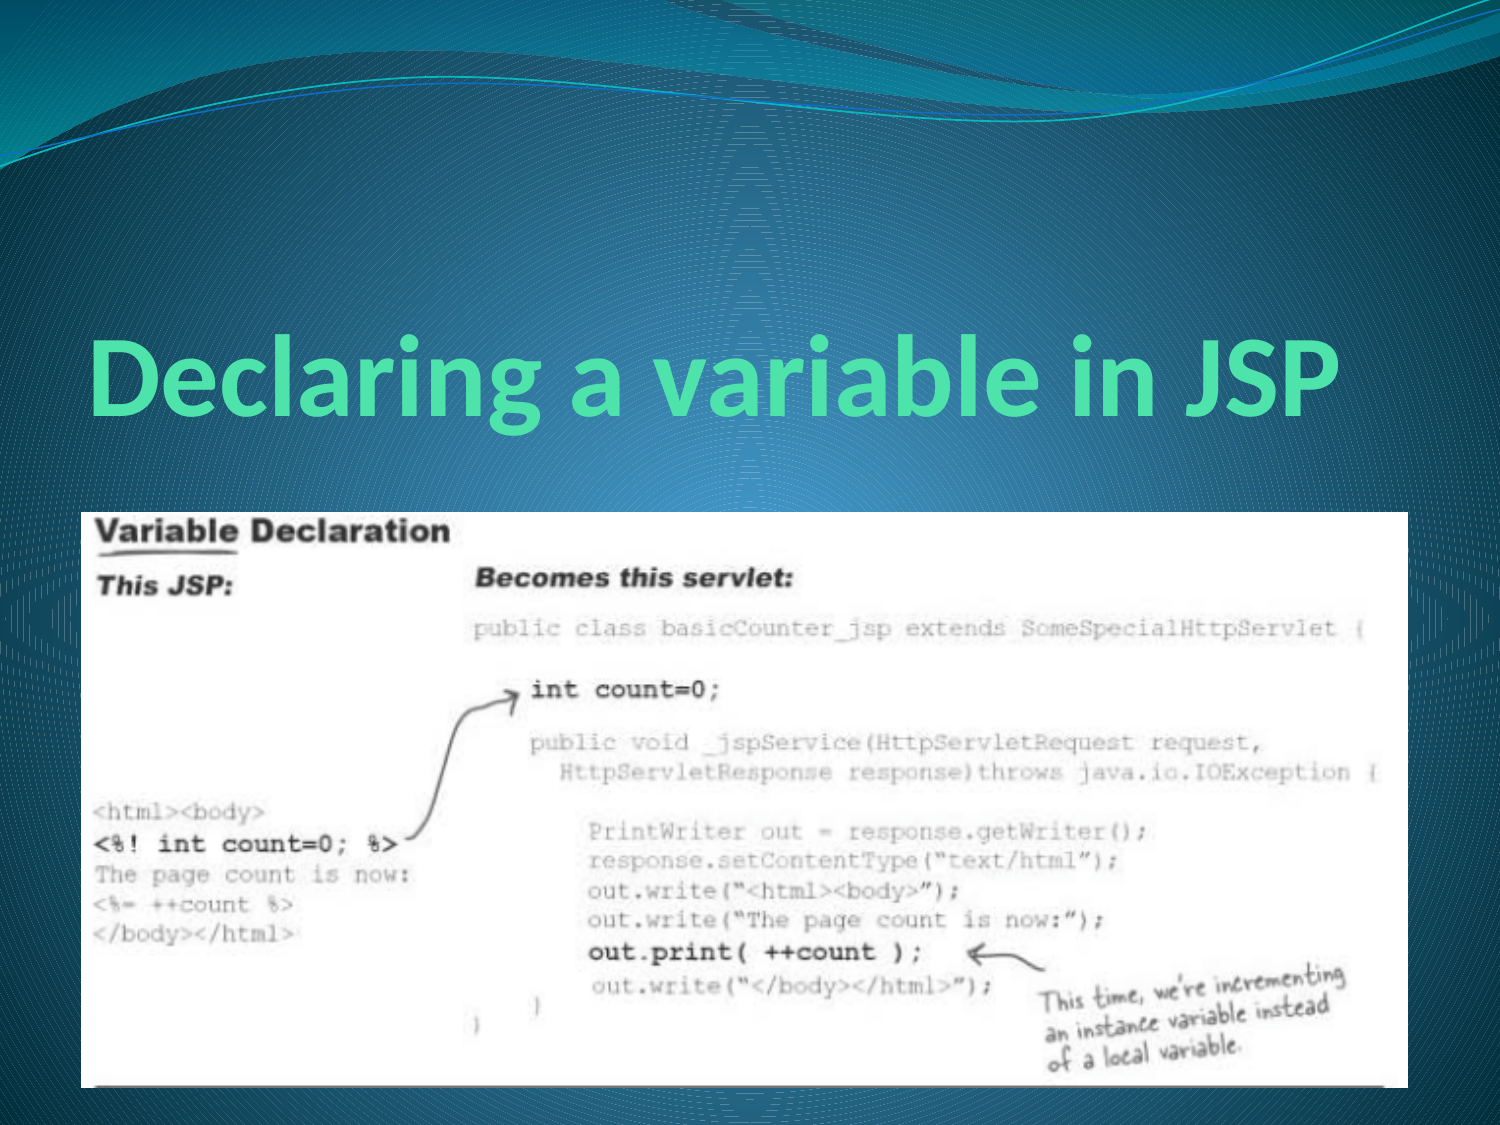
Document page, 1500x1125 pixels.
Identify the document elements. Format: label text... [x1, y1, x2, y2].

title Declaring a variable in JSP [86, 216, 1362, 440]
picture [80, 512, 1409, 1088]
